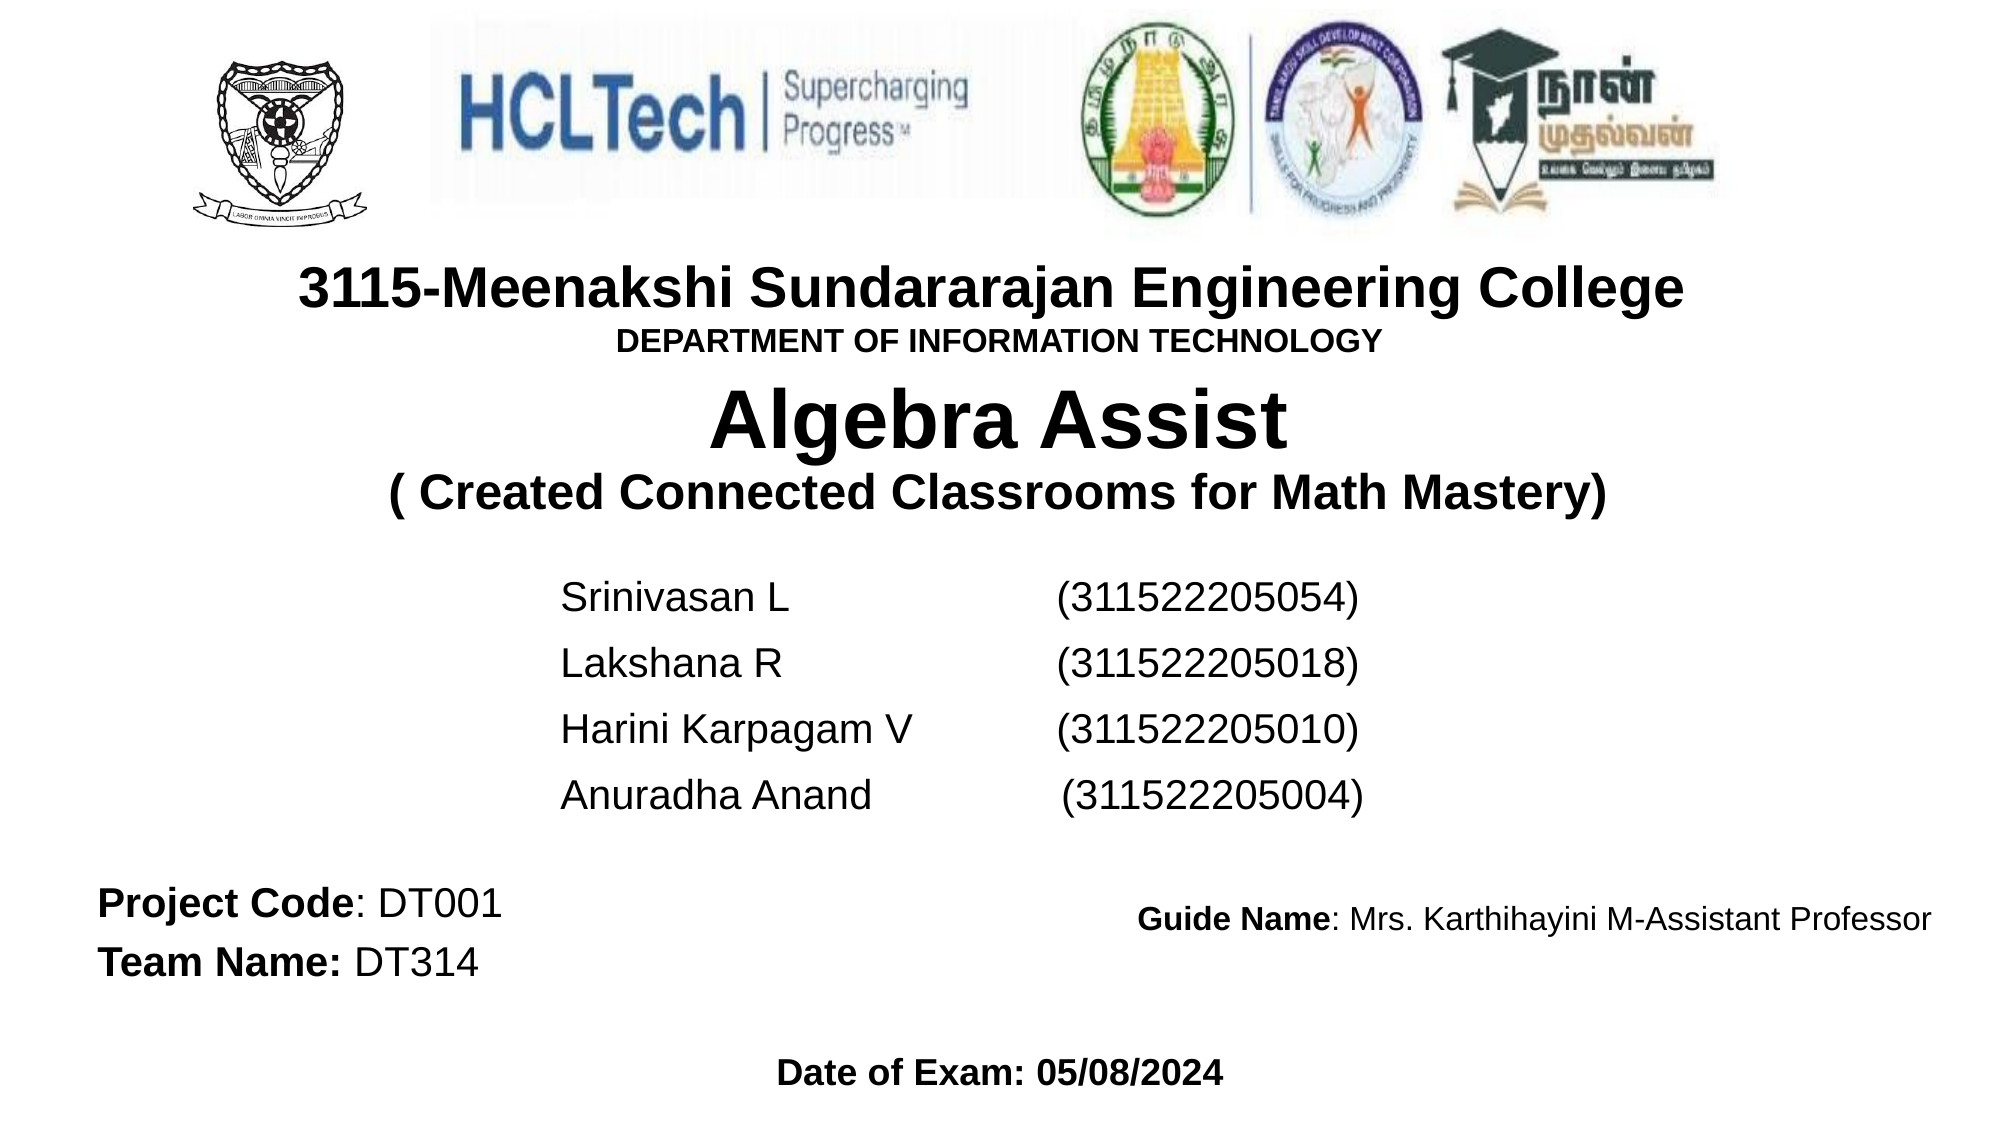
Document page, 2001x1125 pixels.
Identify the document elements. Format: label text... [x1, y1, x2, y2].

picture [430, 9, 1732, 241]
picture [193, 57, 367, 230]
text_box Srinivasan L (311522205054) Lakshana R (311522205018) Harini Karpagam V (311522205010) Anuradha Anand (311522205004) [545, 568, 1455, 844]
text_box 3115-Meenakshi Sundararajan Engineering College DEPARTMENT OF INFORMATION TECHNOLOGY [268, 210, 1732, 399]
text_box Guide Name: Mrs. Karthihayini M-Assistant Professor [1122, 889, 1957, 959]
text_box Project Code: DT001 Team Name: DT314 [82, 810, 565, 1015]
text_box Algebra Assist ( Created Connected Classrooms for Math Mastery) [323, 399, 1674, 528]
text_box Date of Exam: 05/08/2024 [692, 1067, 1308, 1116]
